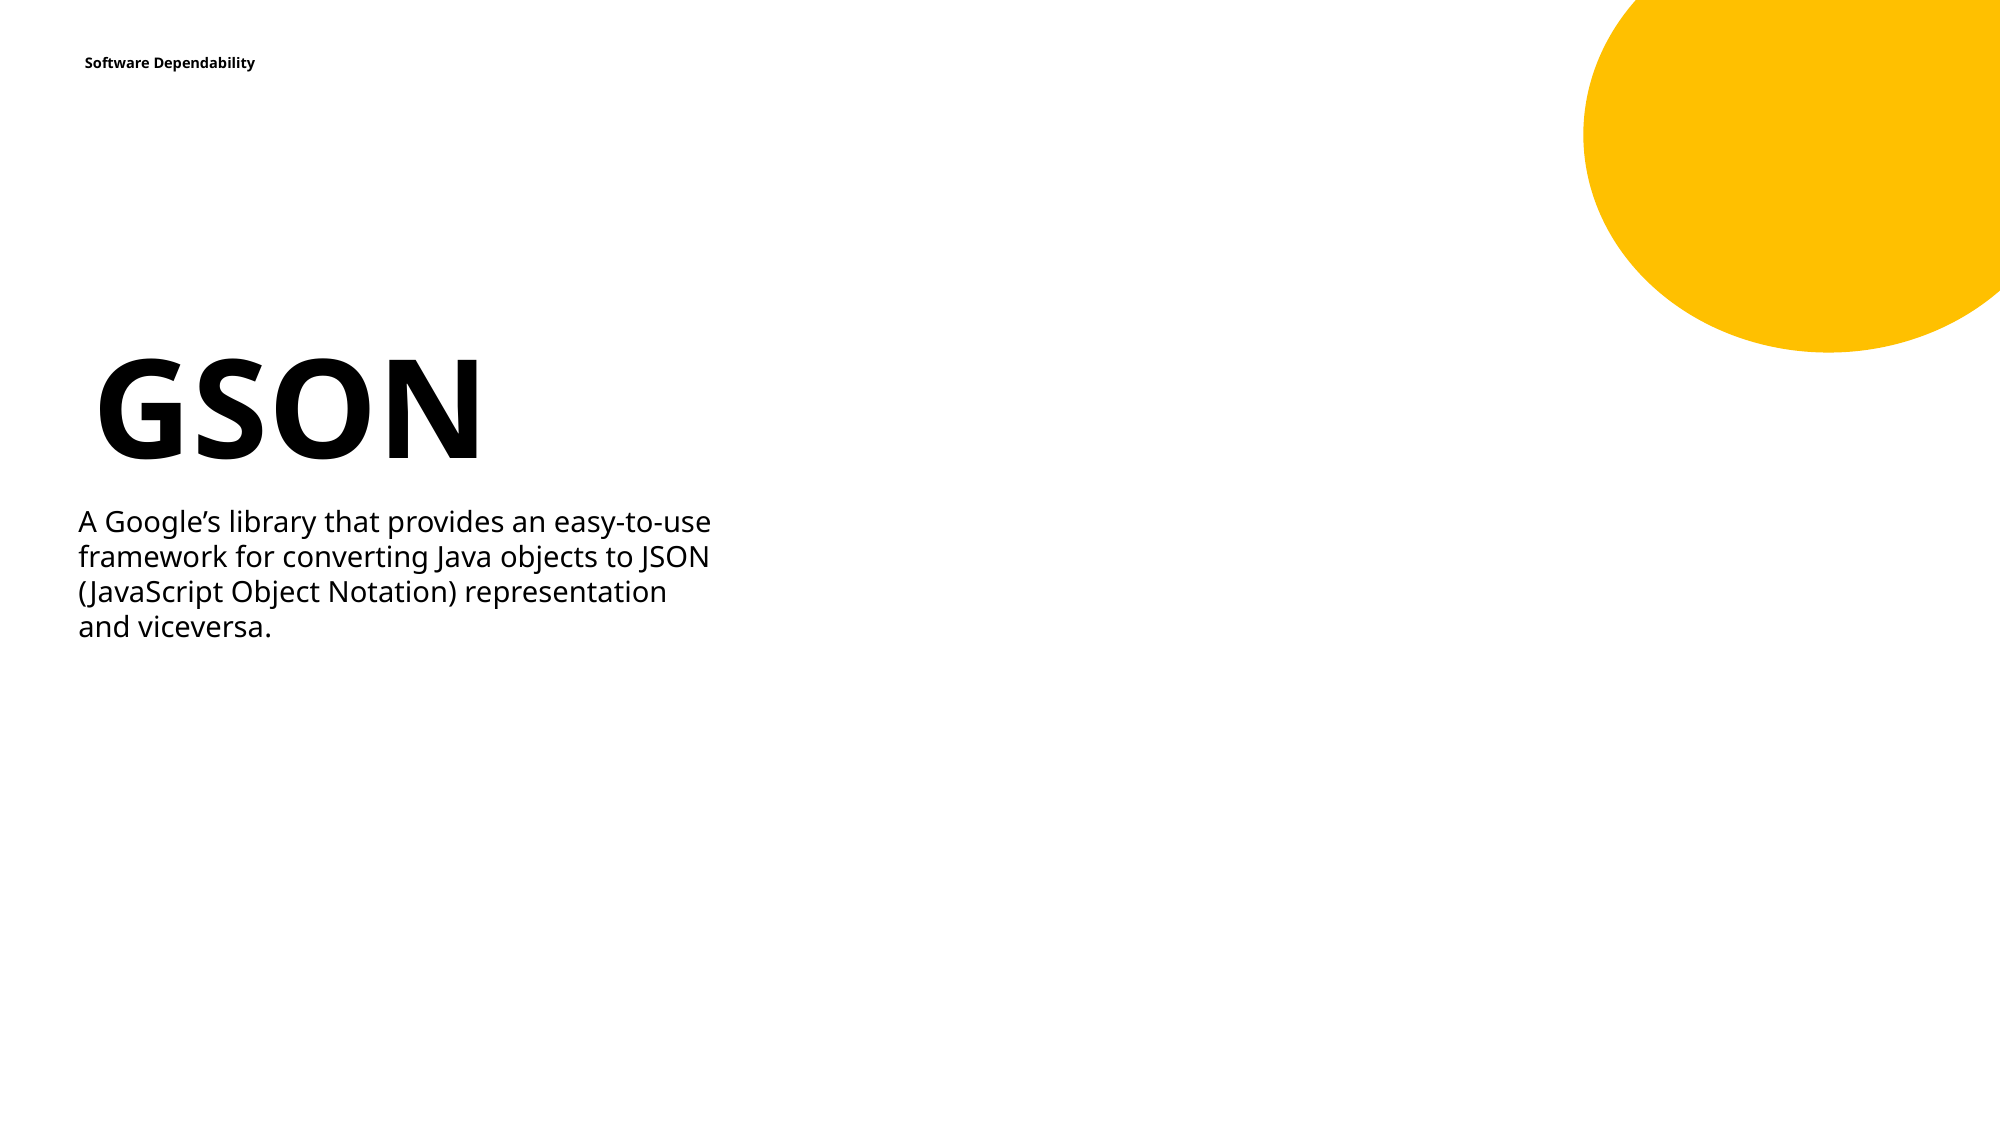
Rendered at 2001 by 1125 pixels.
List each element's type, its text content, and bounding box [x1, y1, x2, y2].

text_box A Google’s library that provides an easy-to-use framework for converting Java objects to JSON (JavaScript Object Notation) representation and viceversa. [63, 495, 740, 651]
text_box Software Dependability [70, 46, 271, 79]
text_box [1583, 0, 2000, 353]
text_box GSON [78, 314, 505, 494]
